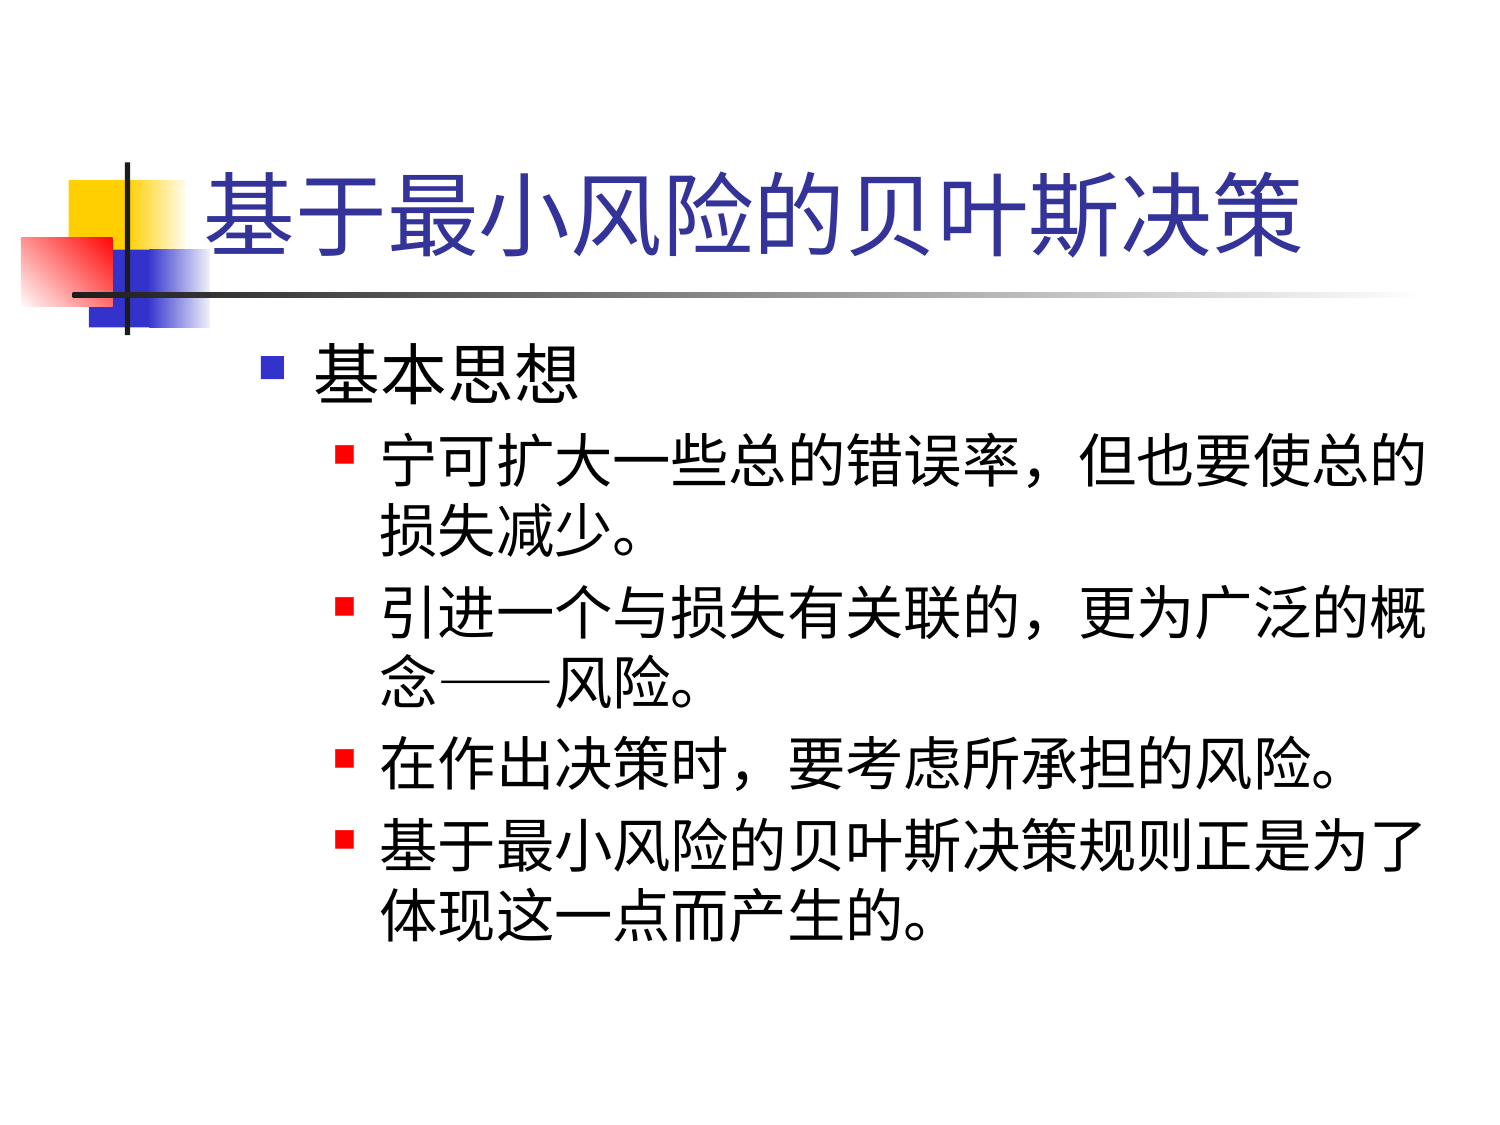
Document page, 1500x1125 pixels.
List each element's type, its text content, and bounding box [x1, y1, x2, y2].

title 基于最小风险的贝叶斯决策 [188, 35, 1468, 275]
list 基本思想 宁可扩大一些总的错误率，但也要使总的损失减少。 引进一个与损失有关联的，更为广泛的概念——风险。 在作出决策时，要考虑所承担的风险。 基于最小风险的贝叶斯决策规则正是为了体现这一点而产生的。 [242, 324, 1494, 1088]
